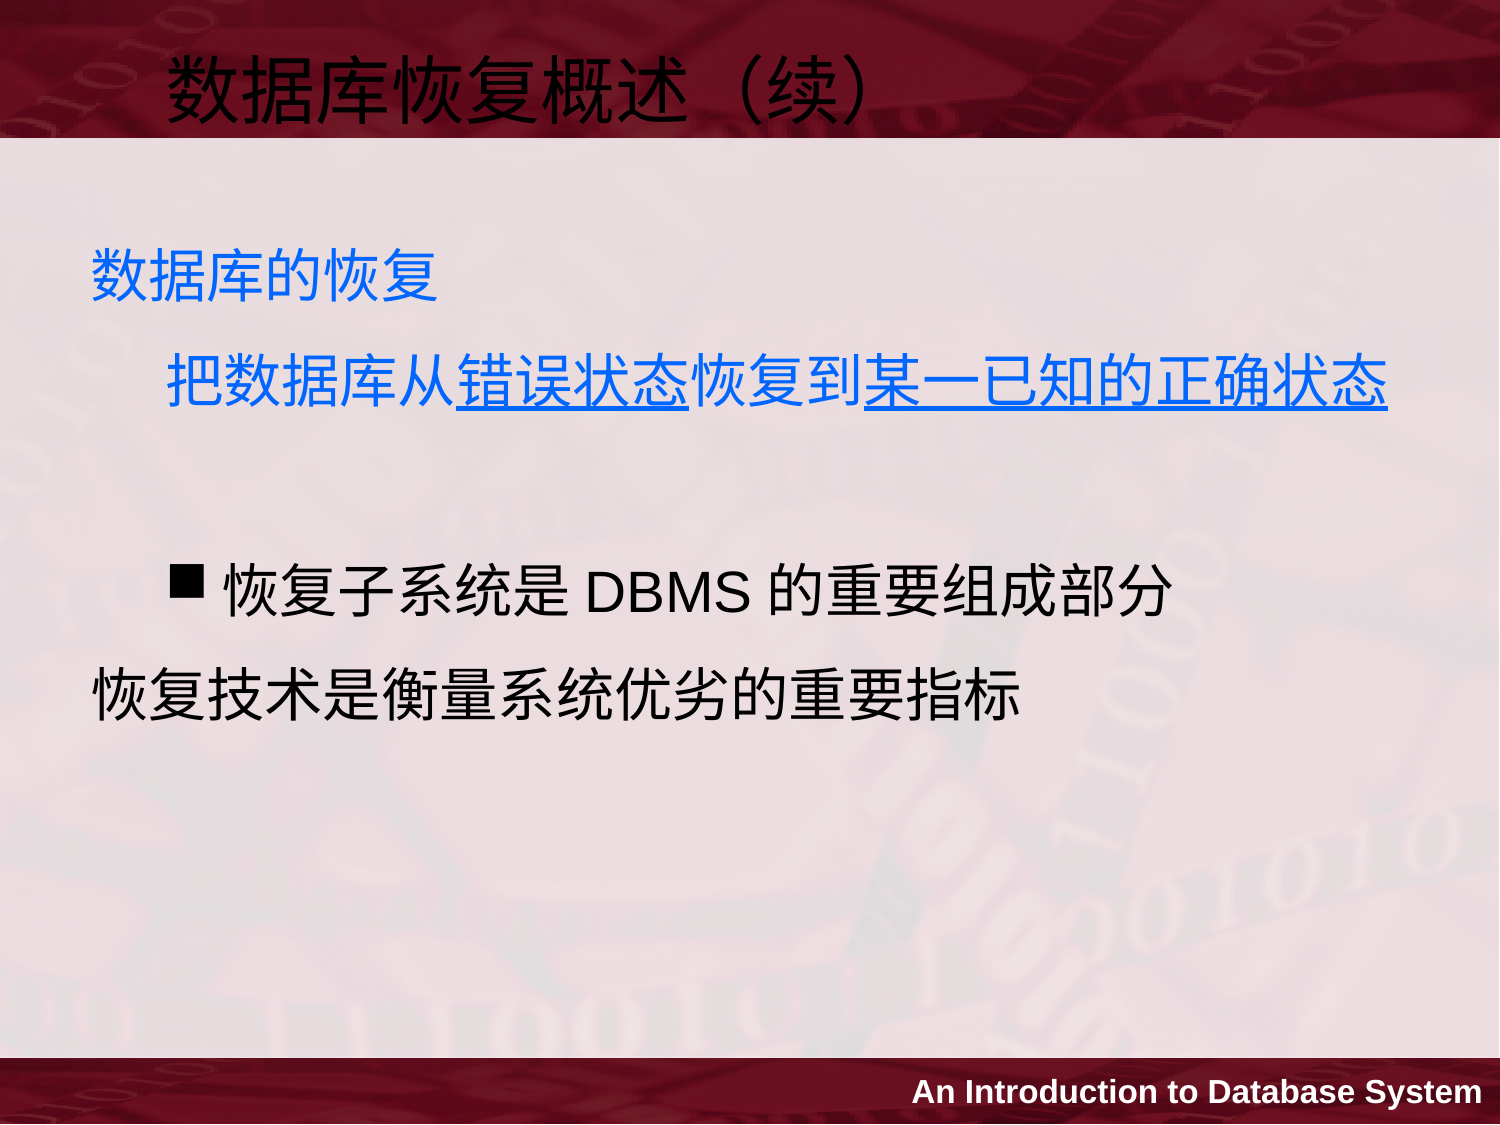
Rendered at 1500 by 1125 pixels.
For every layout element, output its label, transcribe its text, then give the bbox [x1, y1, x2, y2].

title 数据库恢复概述（续） [150, 41, 1363, 135]
picture [0, 0, 1500, 1124]
text_box [856, 1046, 1447, 1100]
list 数据库的恢复 把数据库从错误状态恢复到某一已知的正确状态 恢复子系统是DBMS的重要组成部分 恢复技术是衡量系统优劣的重要指标 [75, 196, 1471, 979]
